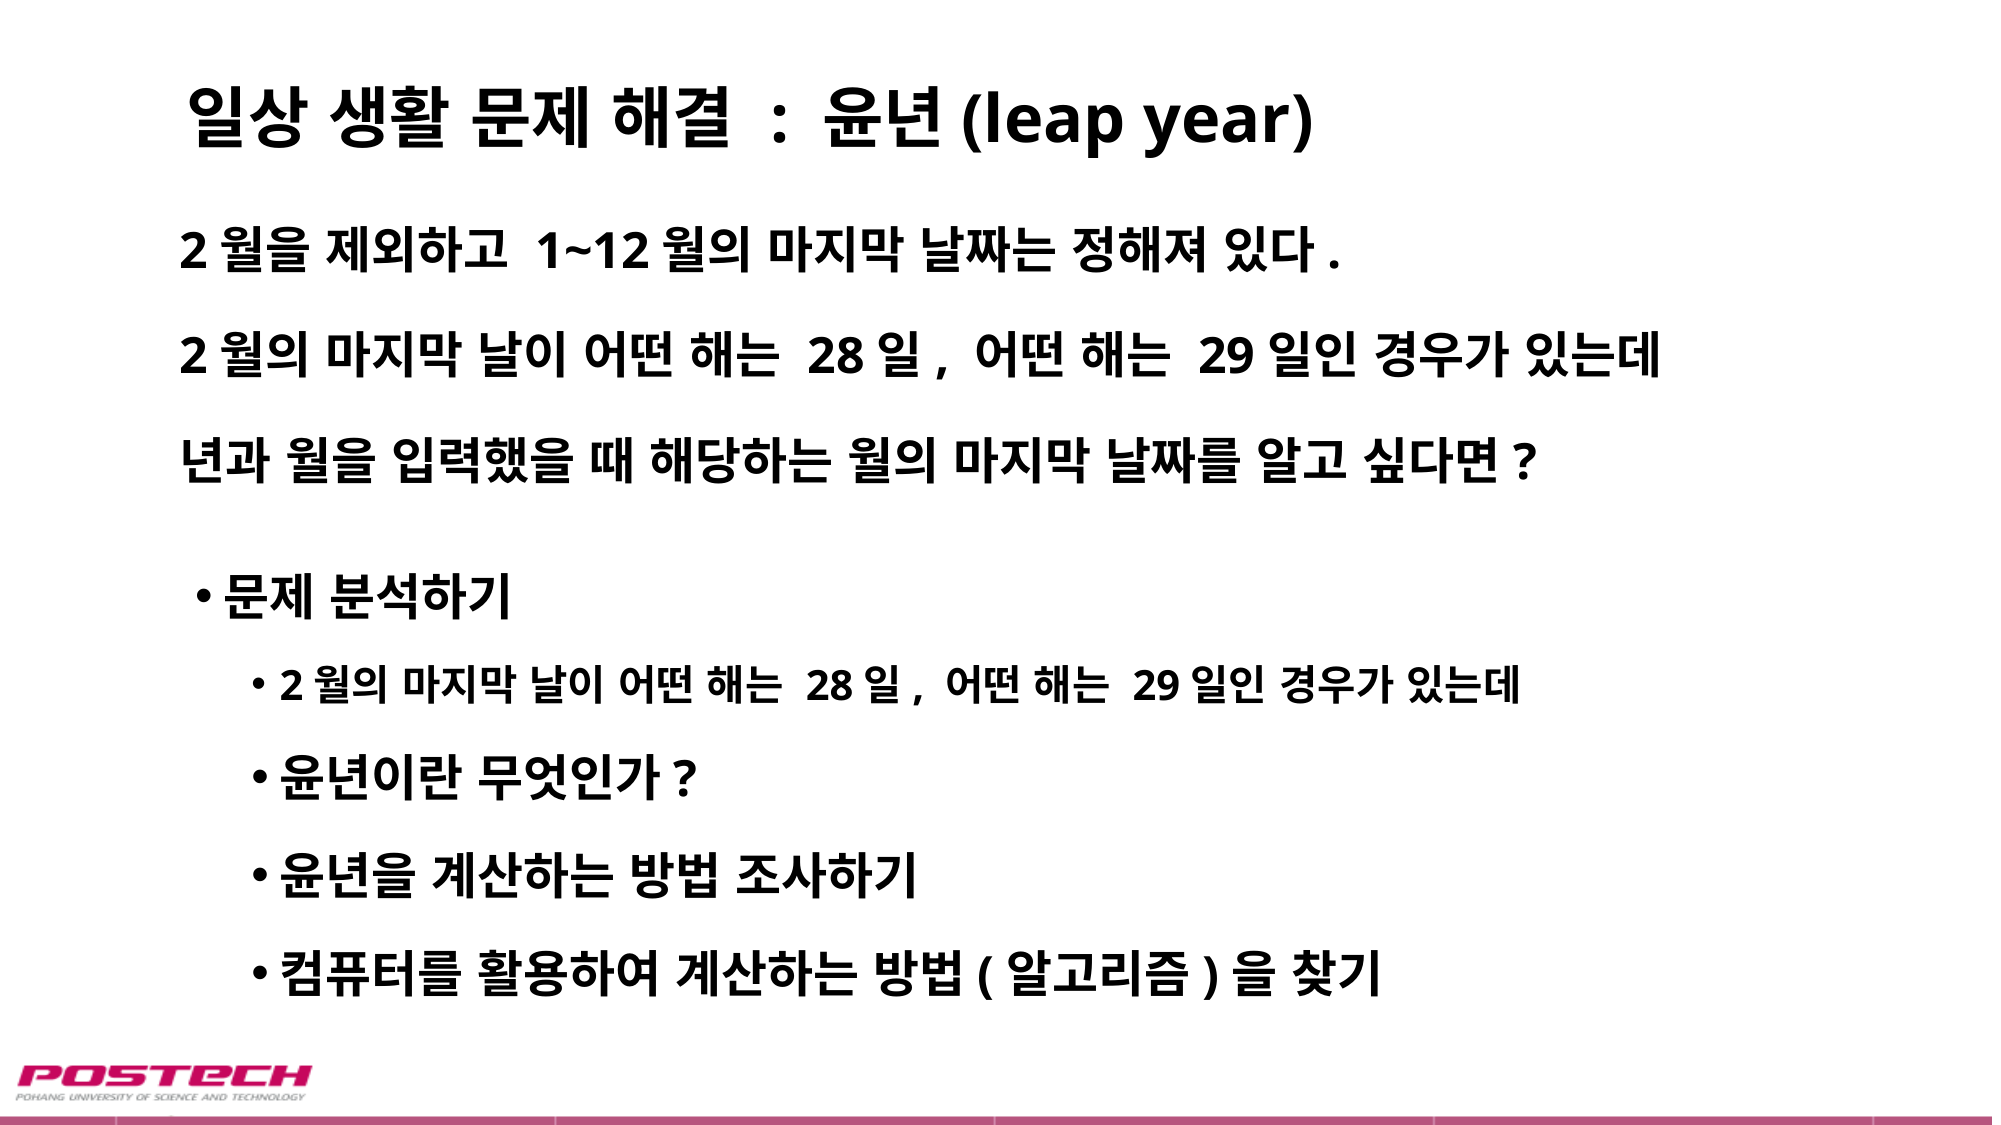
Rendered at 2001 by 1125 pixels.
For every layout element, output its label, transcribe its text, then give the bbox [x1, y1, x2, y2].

picture [0, 1047, 320, 1105]
picture [0, 1115, 1992, 1125]
list 문제 분석하기 2월의 마지막 날이 어떤 해는 28일, 어떤 해는 29일인 경우가 있는데 윤년이란 무엇인가? 윤년을 계산하는 방법 조사하기 컴퓨터를 활용하여 계산하는 방법(알고리즘)을 찾기 [180, 528, 1855, 1016]
title 일상 생활 문제 해결 : 윤년(leap year) [137, 61, 1855, 181]
text_box 2월을 제외하고 1~12월의 마지막 날짜는 정해져 있다. 2월의 마지막 날이 어떤 해는 28일, 어떤 해는 29일인 경우가 있는데 년과 월을 입력했을 때 해당하는 월의 마지막 날짜를 알고 싶다면? [164, 180, 1754, 514]
